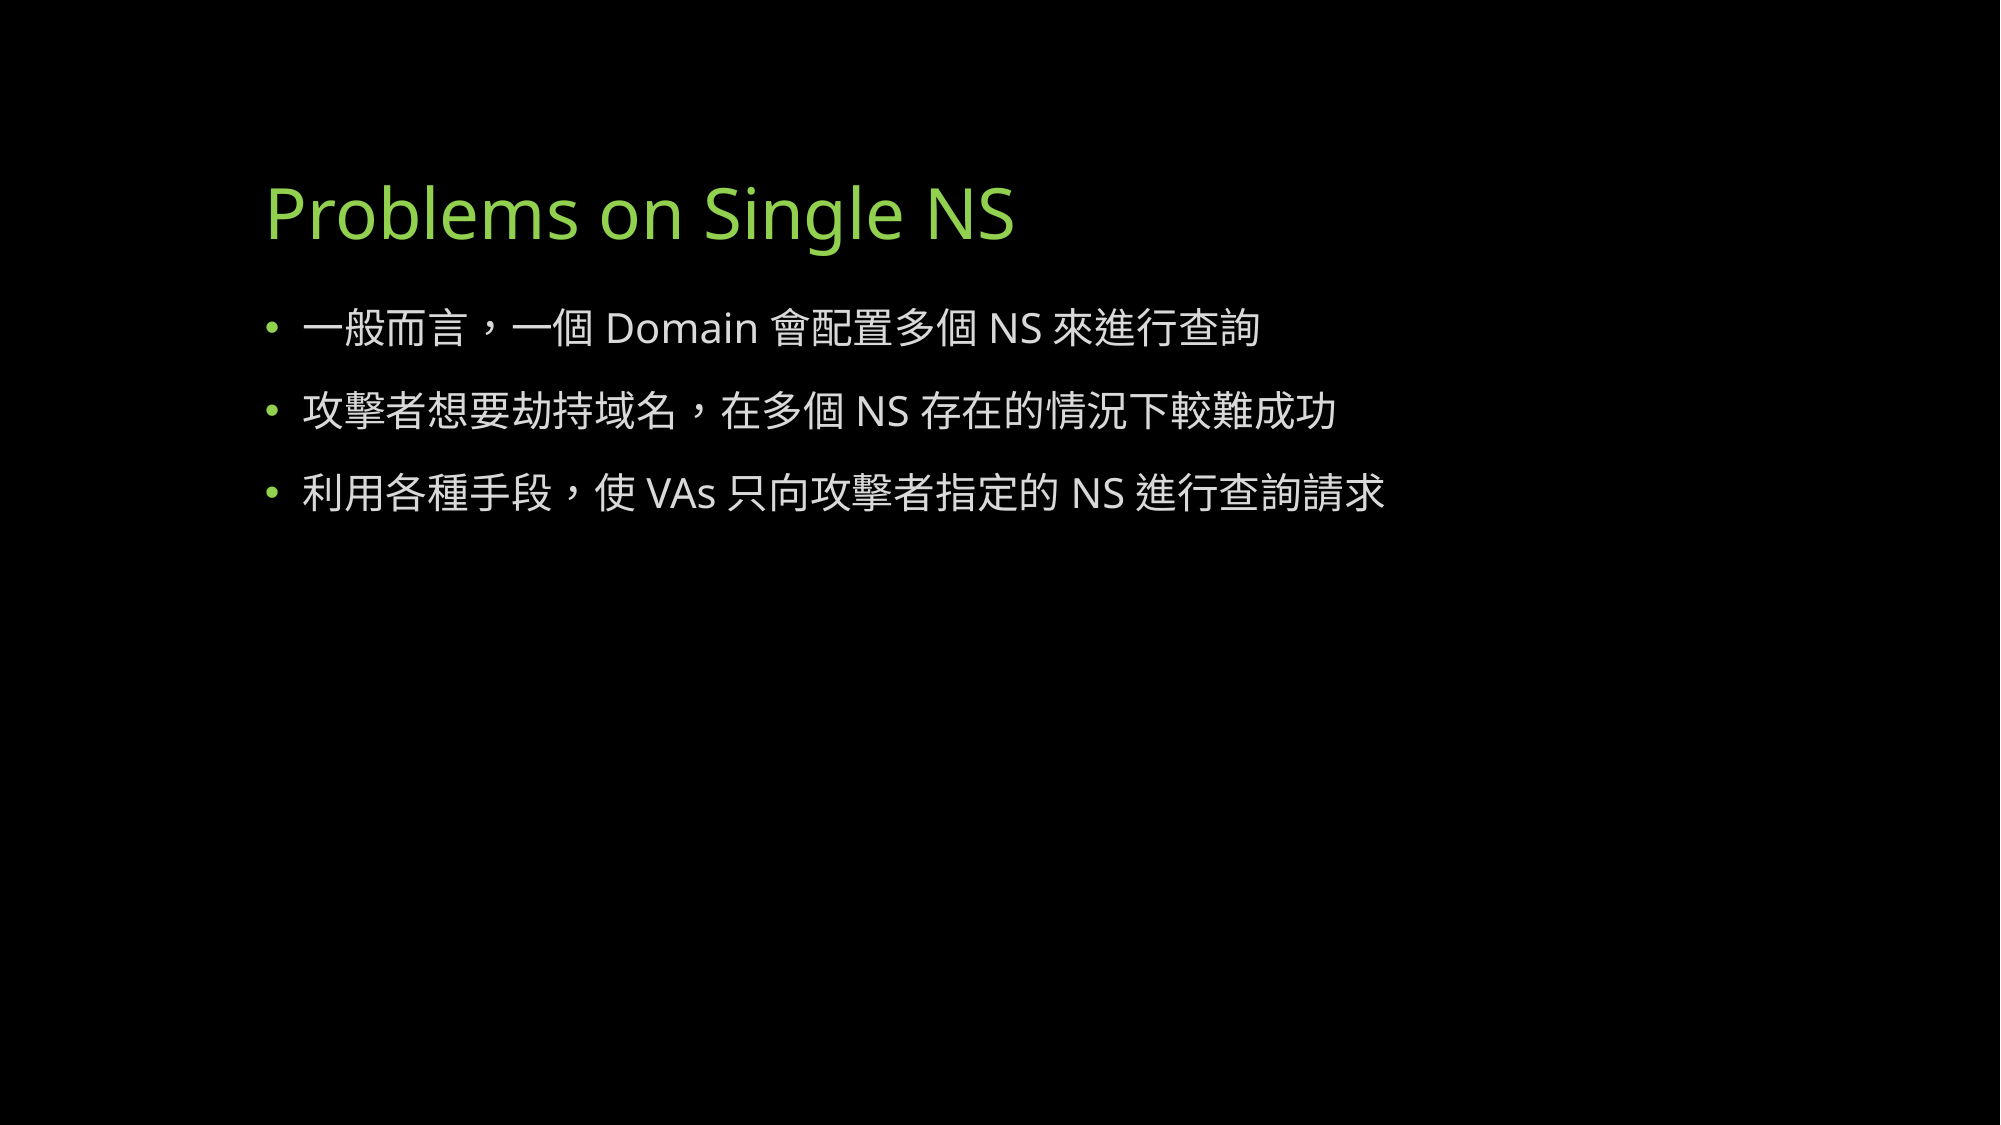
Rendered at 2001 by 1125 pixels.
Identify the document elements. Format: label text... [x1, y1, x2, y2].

title Problems on Single NS [249, 75, 1750, 263]
list 一般而言，一個Domain會配置多個NS來進行查詢 攻擊者想要劫持域名，在多個NS存在的情況下較難成功 利用各種手段，使VAs只向攻擊者指定的NS進行查詢請求 [249, 299, 1750, 1000]
